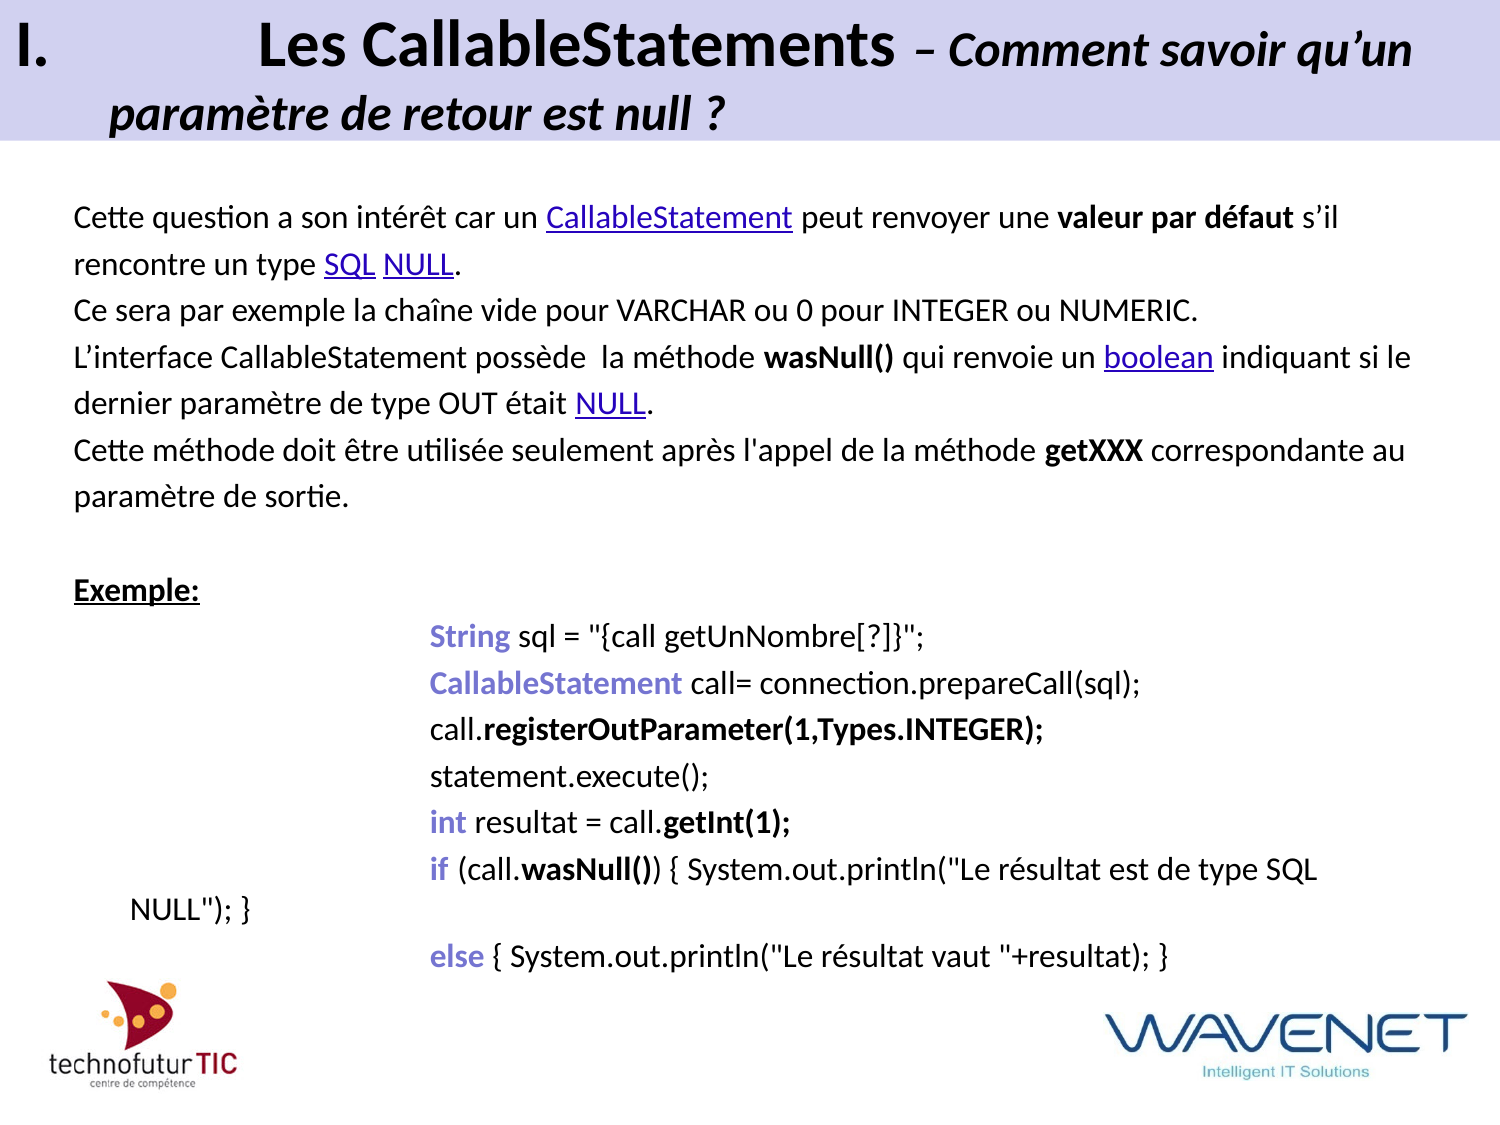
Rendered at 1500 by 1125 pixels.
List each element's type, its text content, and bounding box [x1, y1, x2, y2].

list Cette question a son intérêt car un CallableStatement peut renvoyer une valeur par défaut s’il rencontre un type SQL NULL. Ce sera par exemple la chaîne vide pour VARCHAR ou 0 pour INTEGER ou NUMERIC. L’interface CallableStatement possède la méthode wasNull() qui renvoie un boolean indiquant si le dernier paramètre de type OUT était NULL. Cette méthode doit être utilisée seulement après l'appel de la méthode getXXX correspondante au paramètre de sortie. Exemple: String sql = "{call getUnNombre[?]}"; CallableStatement call= connection.prepareCall(sql); call.registerOutParameter(1,Types.INTEGER); statement.execute(); int resultat = call.getInt(1); if (call.wasNull()) { System.out.println("Le résultat est de type SQL NULL"); } else { System.out.println("Le résultat vaut "+resultat); } [58, 187, 1454, 1043]
title I. Les CallableStatements – Comment savoir qu’un paramètre de retour est null ? [0, 0, 1500, 141]
picture [41, 970, 245, 1094]
picture [1103, 1012, 1469, 1081]
